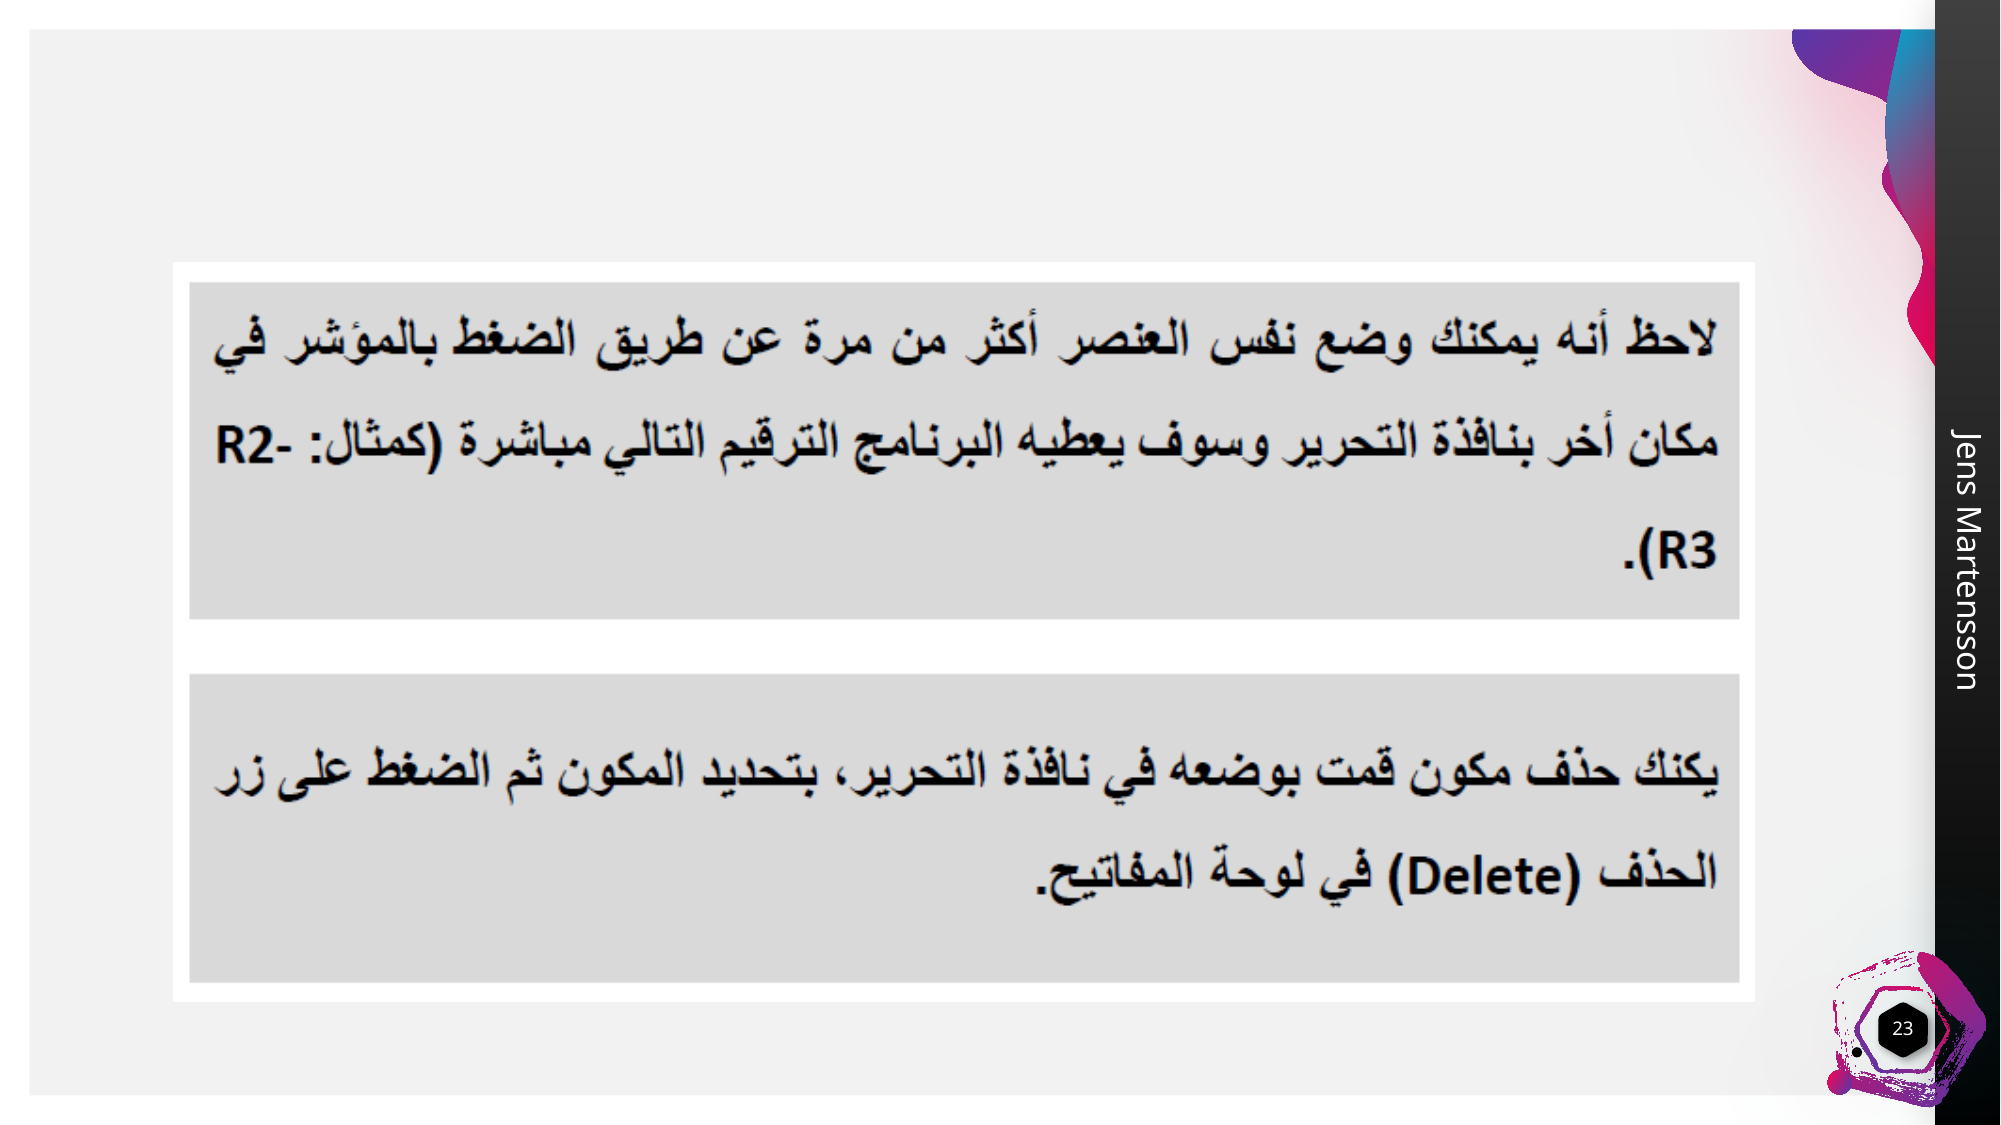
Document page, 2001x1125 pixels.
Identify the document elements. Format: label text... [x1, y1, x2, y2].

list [173, 262, 1755, 1002]
slide_number 23 [1872, 1001, 1934, 1057]
